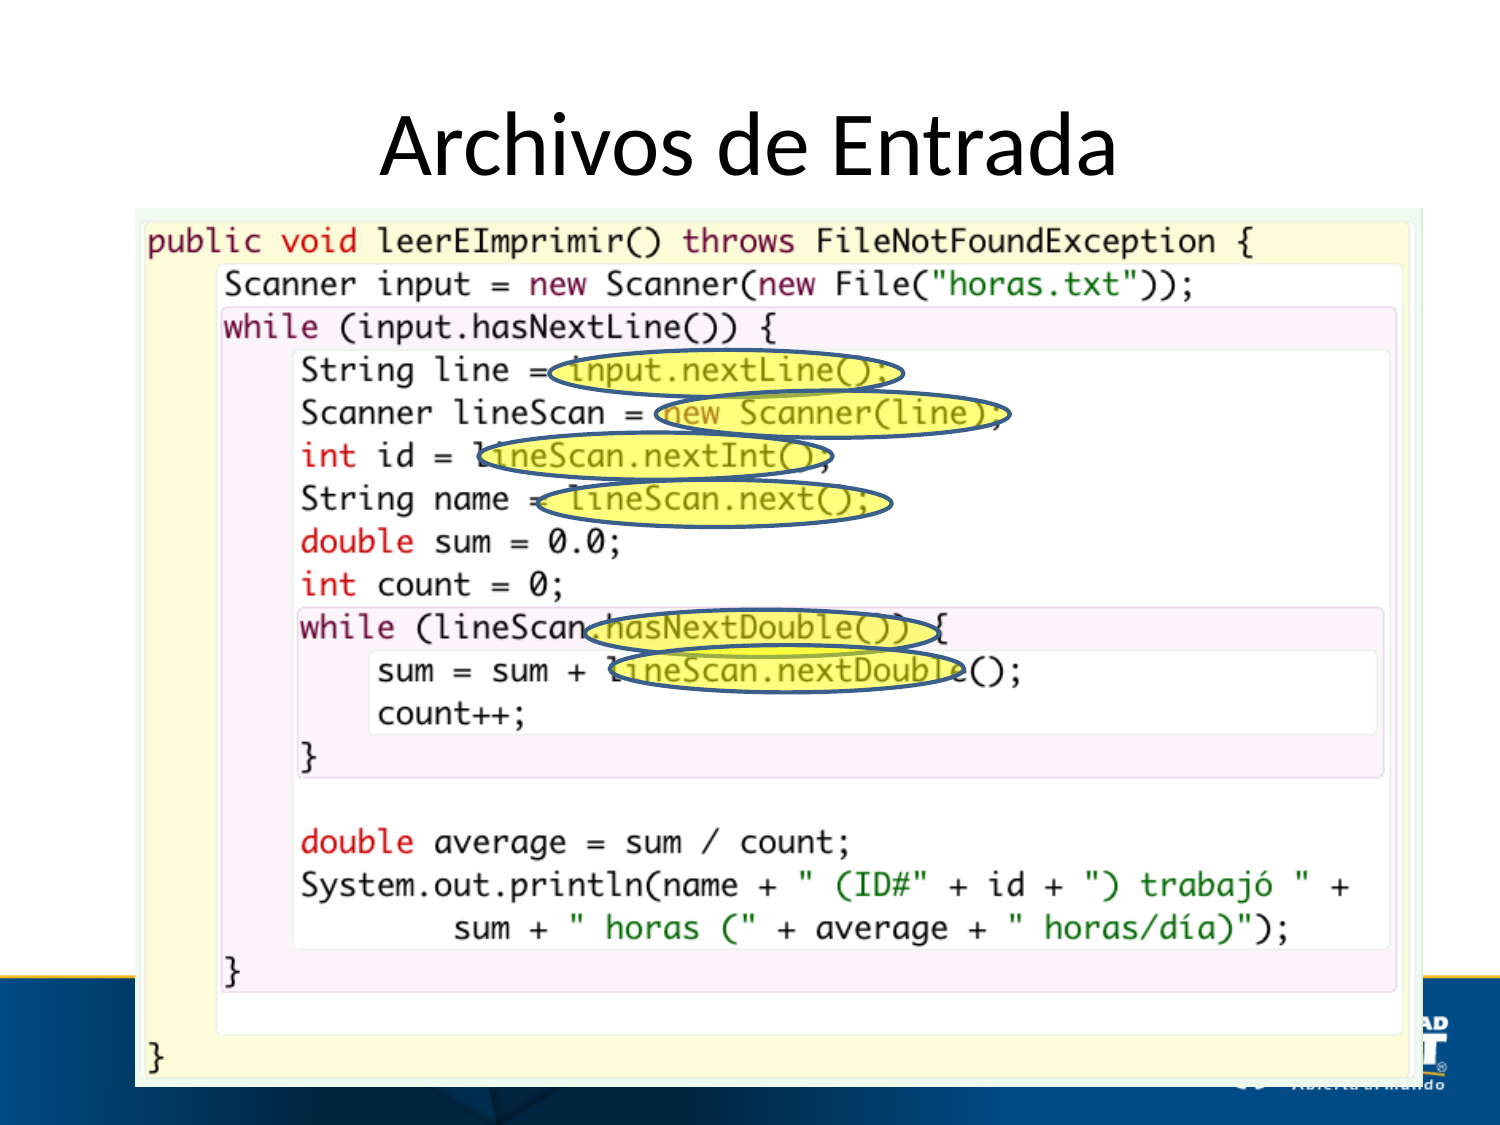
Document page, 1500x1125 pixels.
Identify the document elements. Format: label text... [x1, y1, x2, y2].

picture [0, 0, 1500, 1125]
title Archivos de Entrada [75, 45, 1425, 233]
